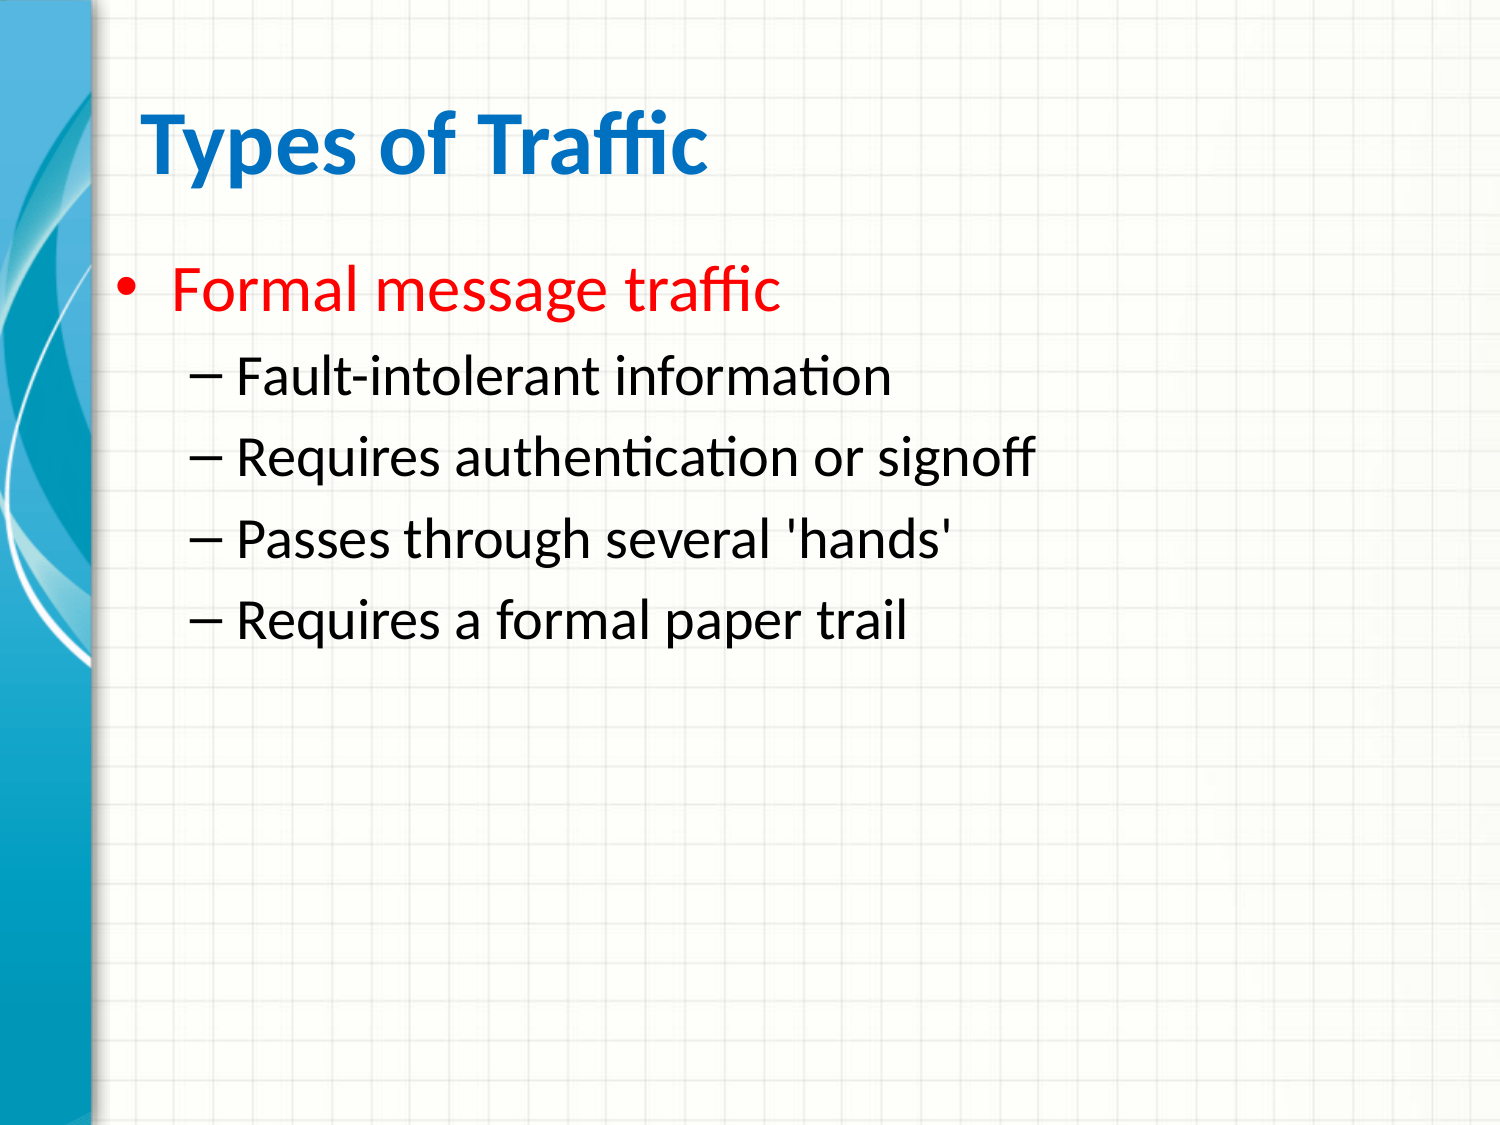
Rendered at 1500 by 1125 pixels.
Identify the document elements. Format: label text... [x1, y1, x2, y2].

title Types of Traffic [125, 44, 1450, 232]
list Formal message traffic Fault-intolerant information Requires authentication or signoff Passes through several 'hands' Requires a formal paper trail [99, 237, 1388, 988]
picture [0, 0, 1500, 1125]
